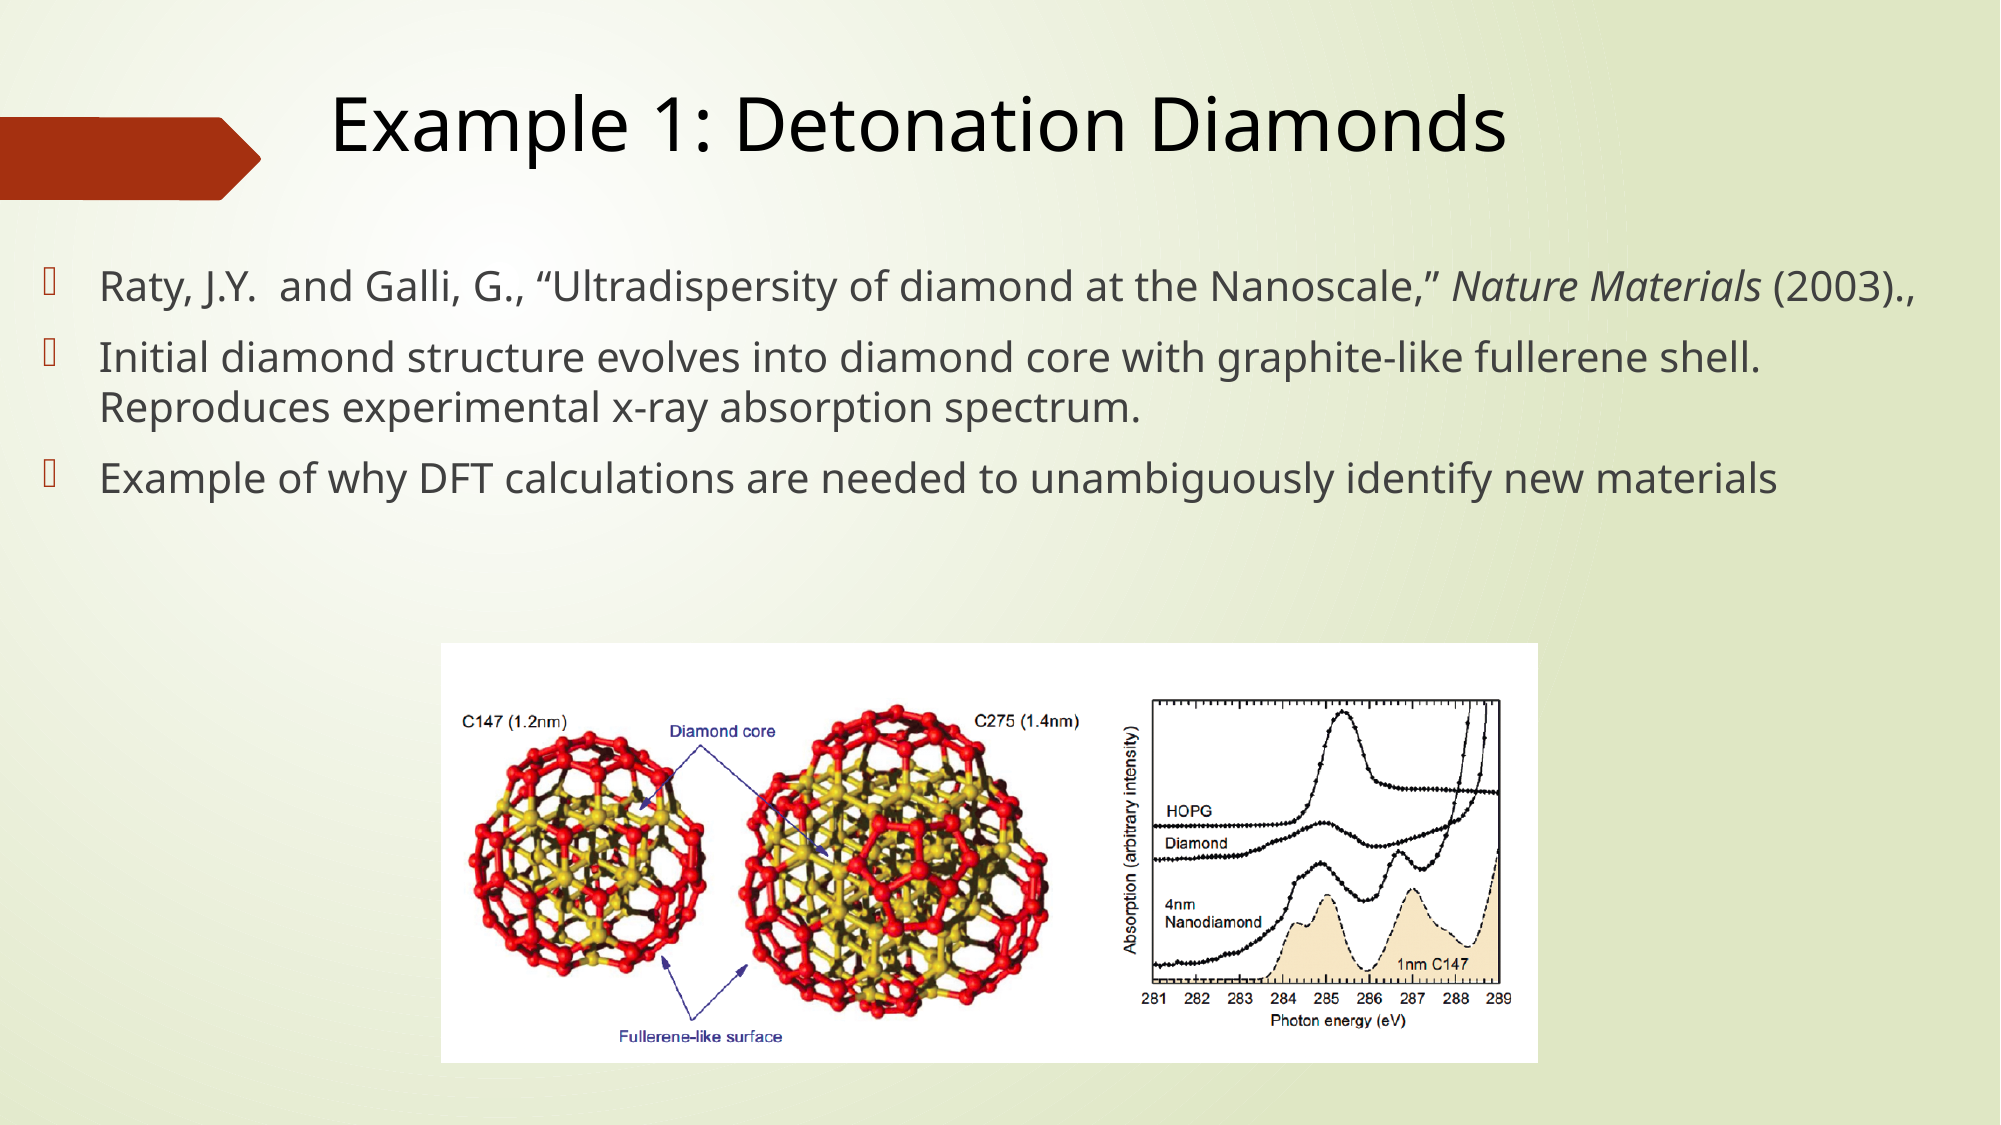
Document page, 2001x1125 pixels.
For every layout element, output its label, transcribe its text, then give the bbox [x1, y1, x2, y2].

picture [441, 643, 1538, 1063]
list Raty, J.Y. and Galli, G., “Ultradispersity of diamond at the Nanoscale,” Nature Materials (2003)., Initial diamond structure evolves into diamond core with graphite-like fullerene shell. Reproduces experimental x-ray absorption spectrum. Example of why DFT calculations are needed to unambiguously identify new materials [27, 252, 1952, 873]
text_box Example 1: Detonation Diamonds [314, 69, 1777, 280]
